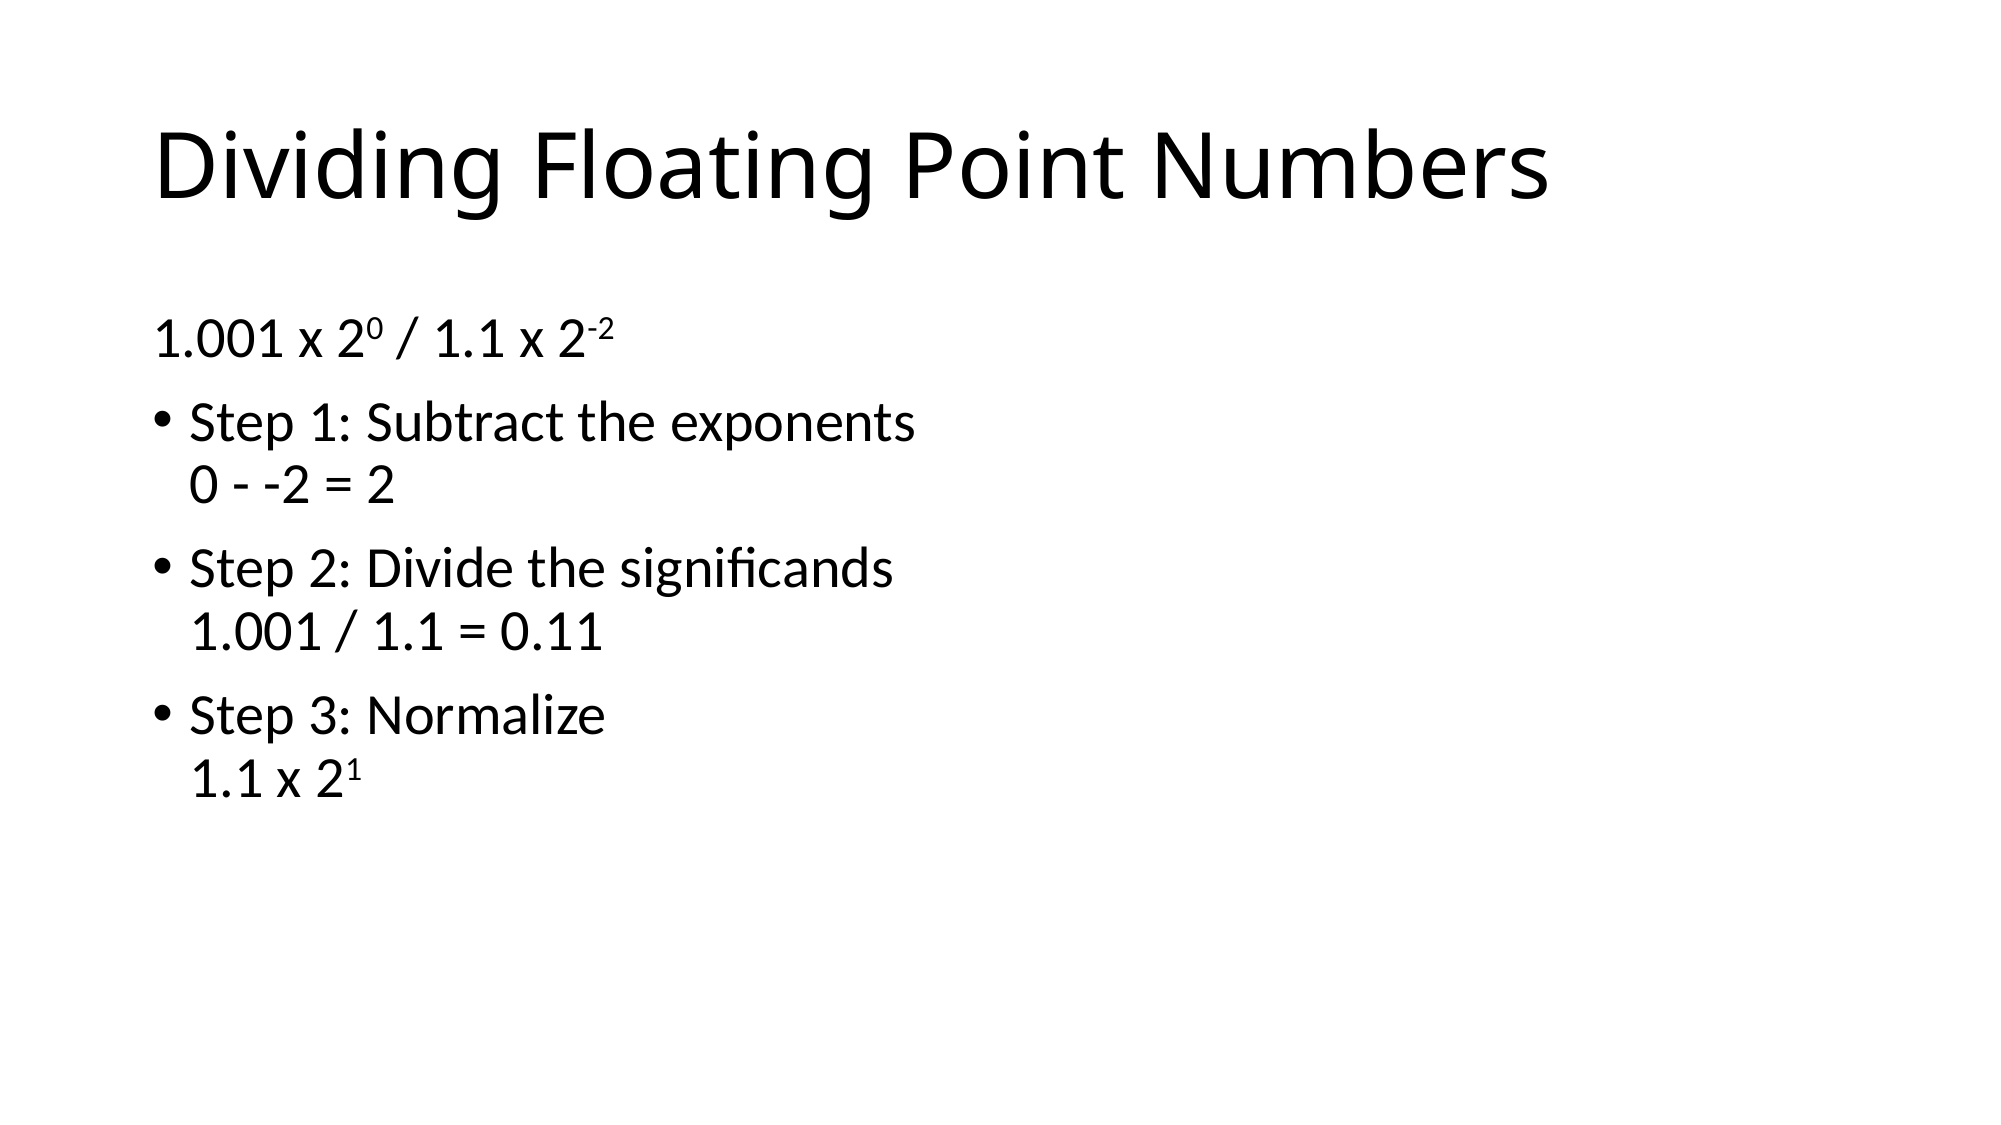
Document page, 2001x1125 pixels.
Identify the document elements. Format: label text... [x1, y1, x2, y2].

title Dividing Floating Point Numbers [137, 59, 1863, 278]
list 1.001 x 20 / 1.1 x 2-2 Step 1: Subtract the exponents 0 - -2 = 2 Step 2: Divide the significands 1.001 / 1.1 = 0.11 Step 3: Normalize 1.1 x 21 [137, 299, 1863, 1014]
